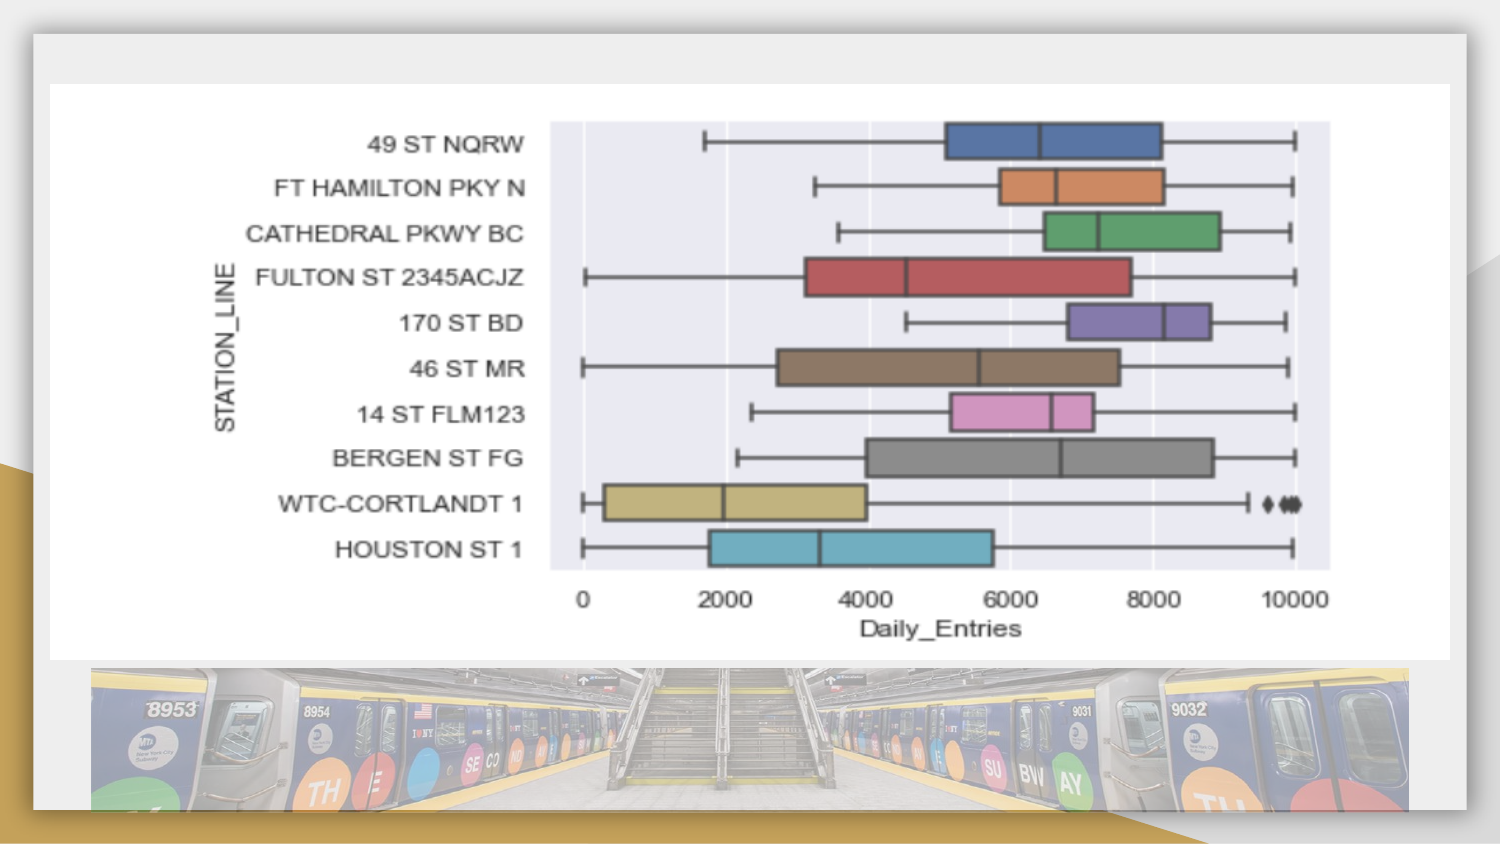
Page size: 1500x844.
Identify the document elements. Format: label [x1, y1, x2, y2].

text_box [0, 0, 1500, 844]
picture [49, 84, 1451, 660]
